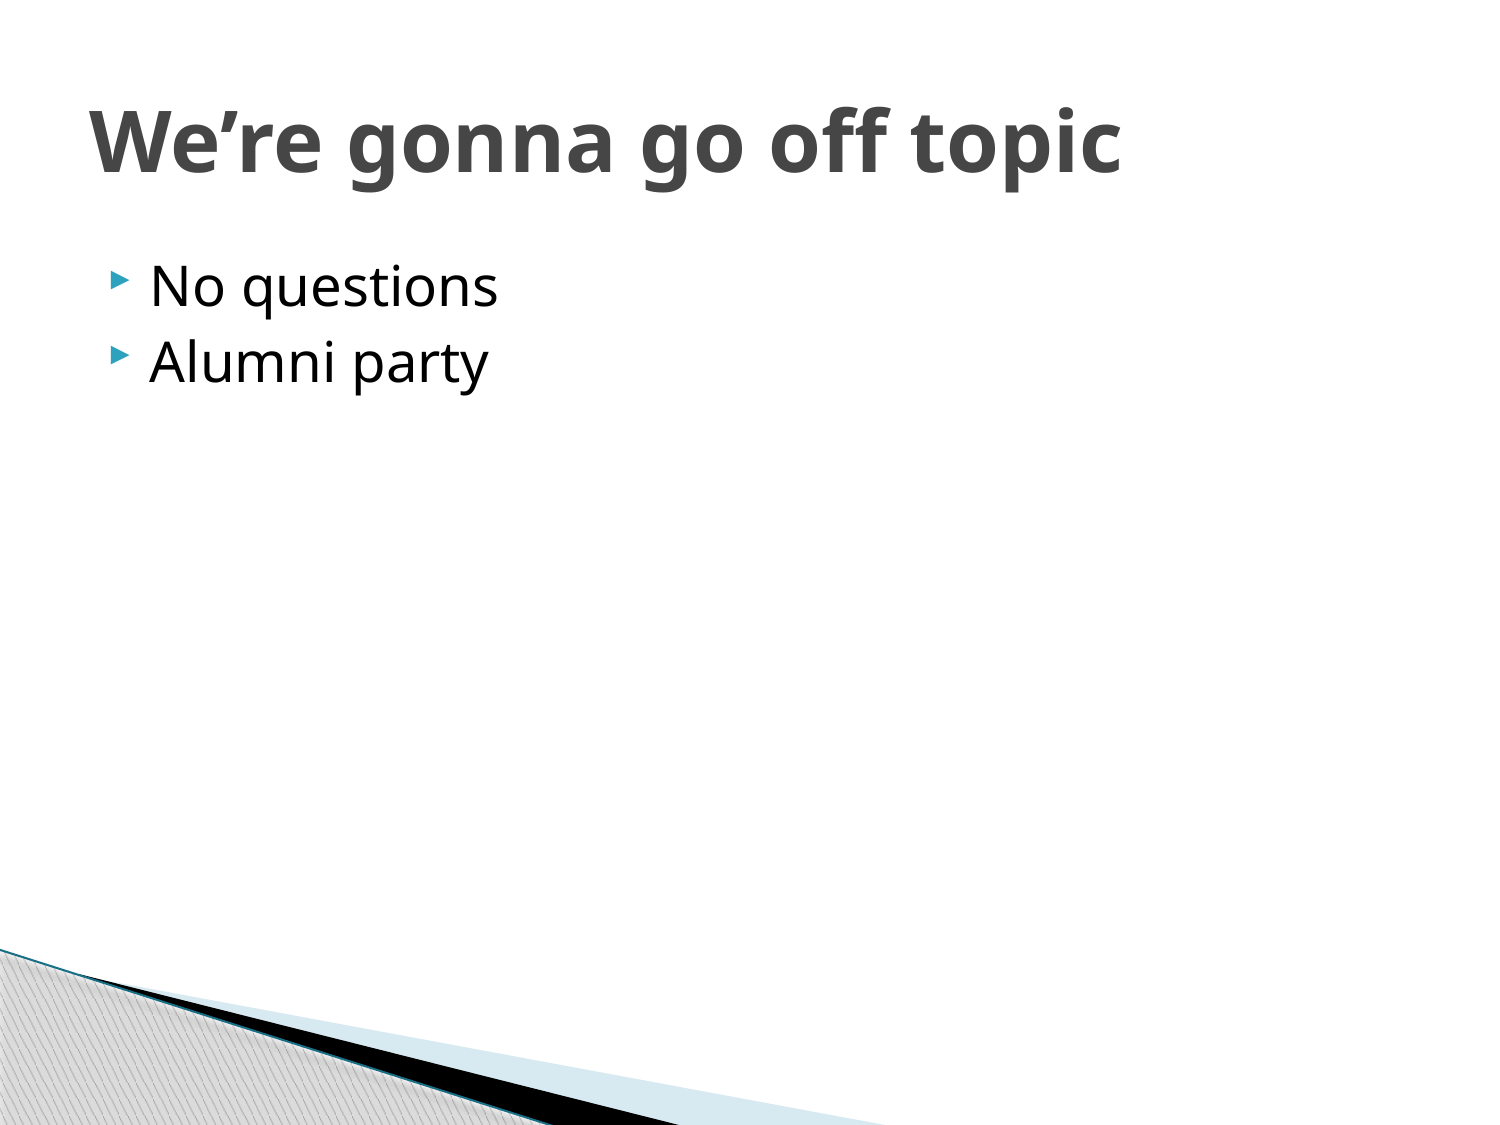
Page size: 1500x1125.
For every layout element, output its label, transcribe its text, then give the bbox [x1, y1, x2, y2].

list No questions Alumni party [75, 243, 1425, 986]
title We’re gonna go off topic [75, 45, 1425, 233]
